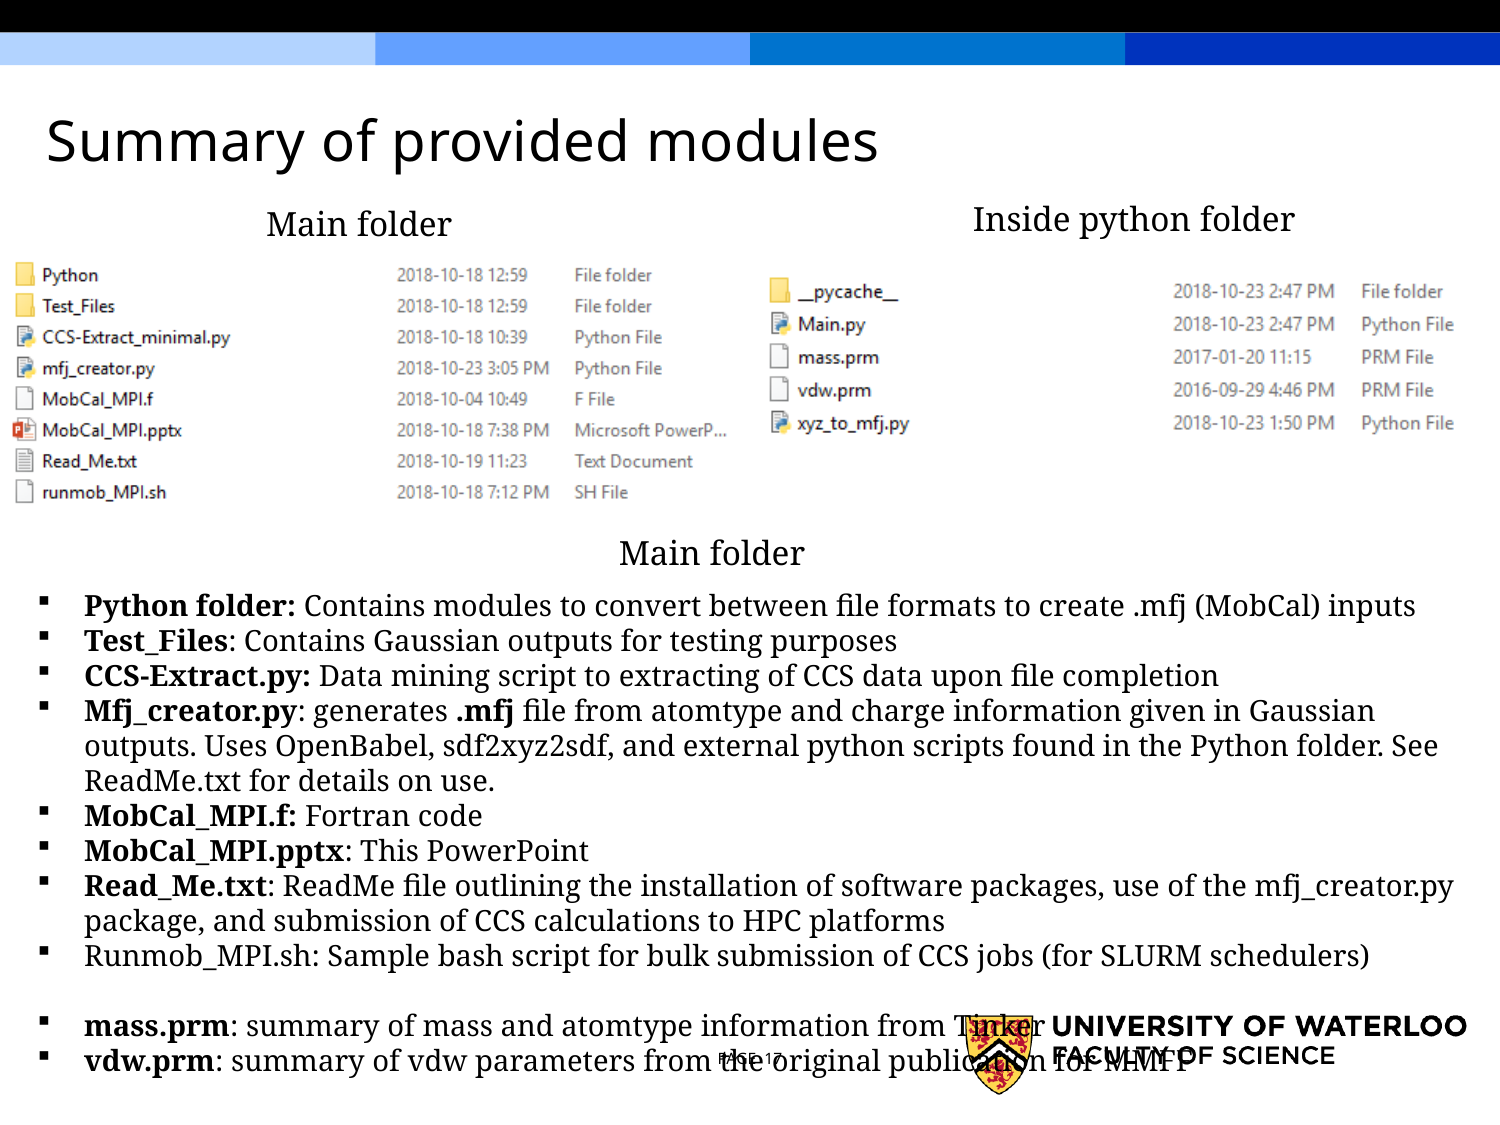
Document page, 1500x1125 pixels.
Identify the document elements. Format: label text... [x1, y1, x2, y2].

picture [756, 270, 1493, 458]
title Summary of provided modules [31, 71, 1462, 219]
text_box Main folder [436, 525, 988, 580]
text_box Python folder: Contains modules to convert between file formats to create .mfj (MobCal) inputs Test_Files: Contains Gaussian outputs for testing purposes CCS-Extract.py: Data mining script to extracting of CCS data upon file completion Mfj_creator.py: generates .mfj file from atomtype and charge information given in Gaussian outputs. Uses OpenBabel, sdf2xyz2sdf, and external python scripts found in the Python folder. See ReadMe.txt for details on use. MobCal_MPI.f: Fortran code MobCal_MPI.pptx: This PowerPoint Read_Me.txt: ReadMe file outlining the installation of software packages, use of the mfj_creator.py package, and submission of CCS calculations to HPC platforms Runmob_MPI.sh: Sample bash script for bulk submission of CCS jobs (for SLURM schedulers) mass.prm: summary of mass and atomtype information from Tinker vdw.prm: summary of vdw parameters from the original publication for MMFF [22, 580, 1472, 1120]
text_box Main folder [0, 195, 744, 251]
text_box Inside python folder [749, 190, 1500, 245]
picture [883, 953, 1500, 1125]
picture [7, 255, 730, 515]
